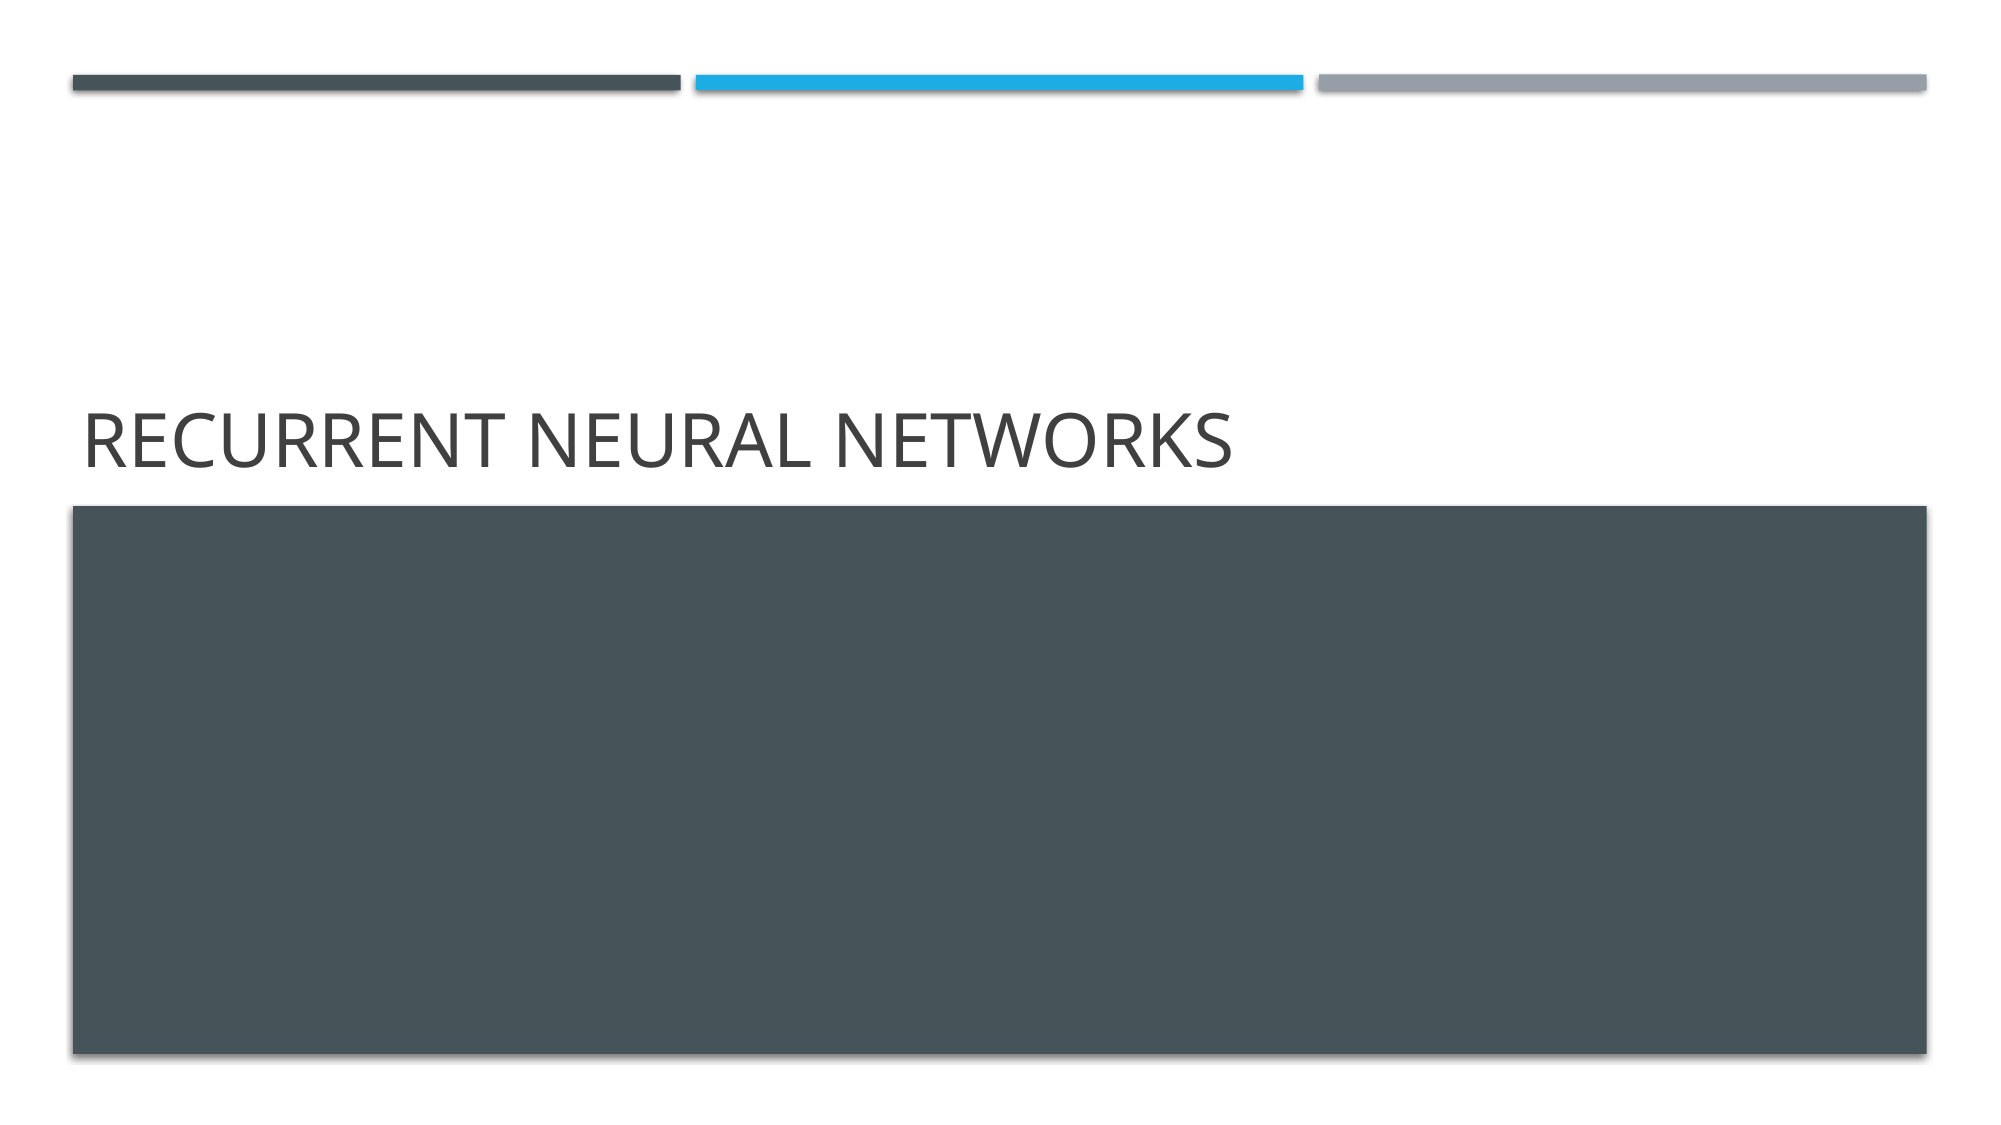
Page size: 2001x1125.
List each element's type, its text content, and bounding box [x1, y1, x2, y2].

title Recurrent NEURAL NETworkS [66, 190, 1548, 491]
